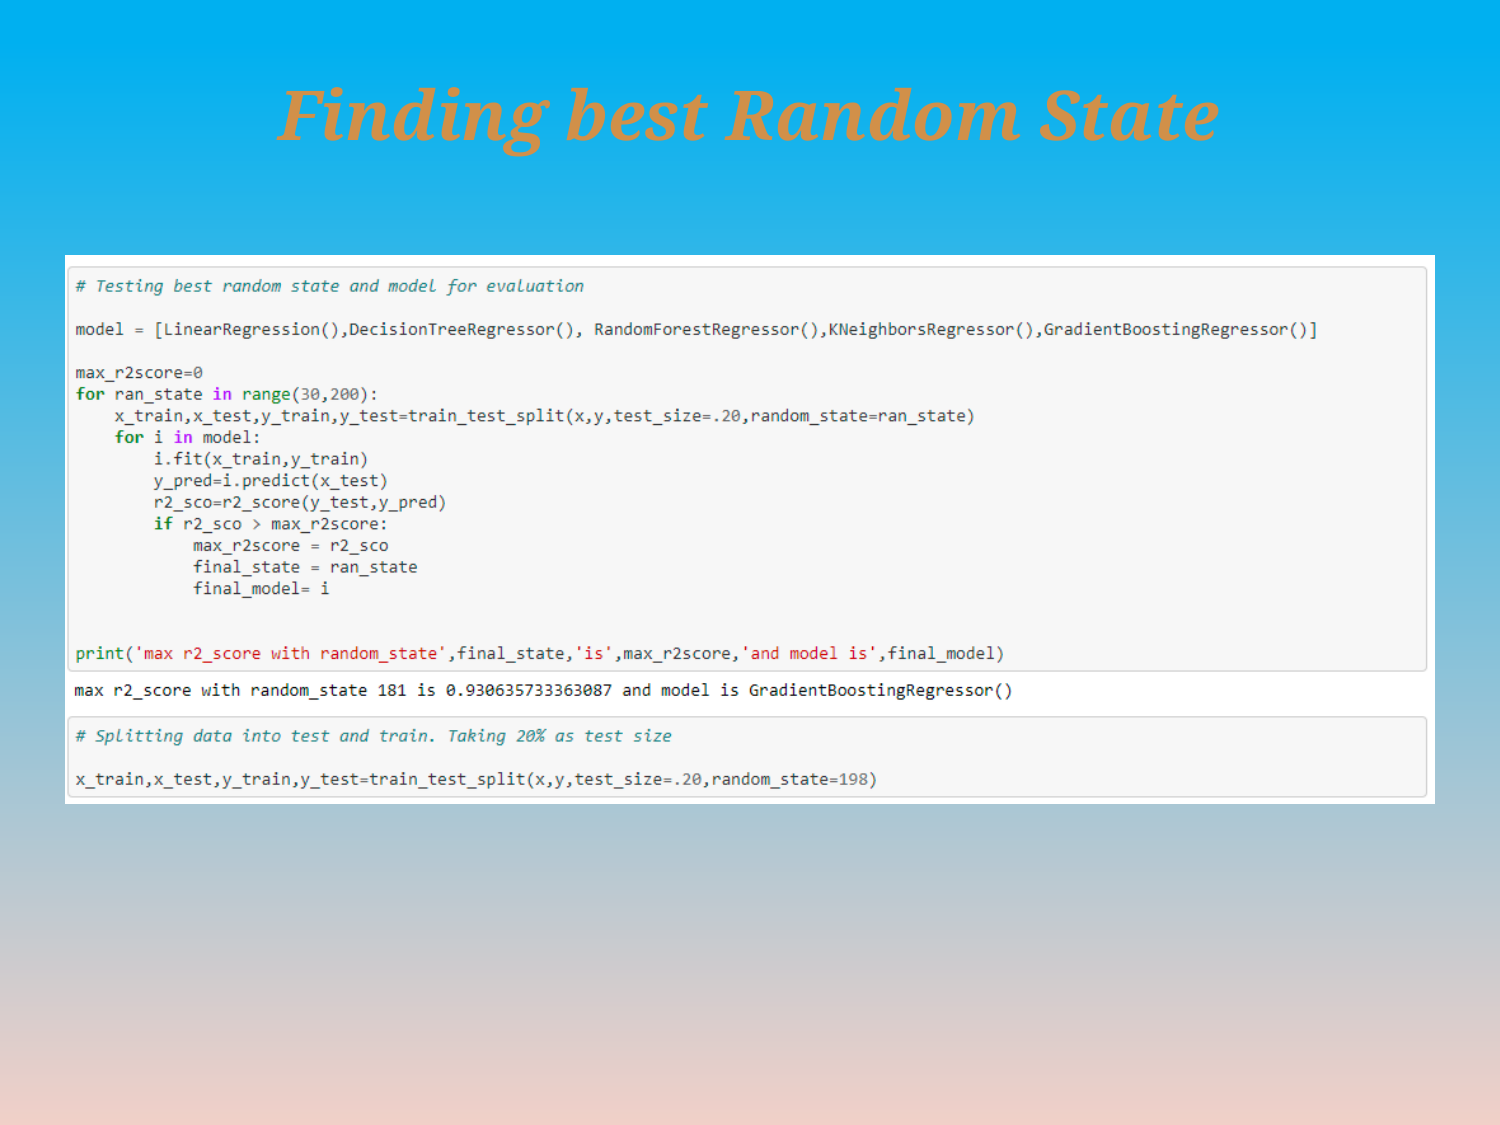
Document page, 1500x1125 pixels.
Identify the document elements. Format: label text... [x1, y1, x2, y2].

title Finding best Random State [49, 37, 1450, 162]
picture [65, 255, 1435, 805]
